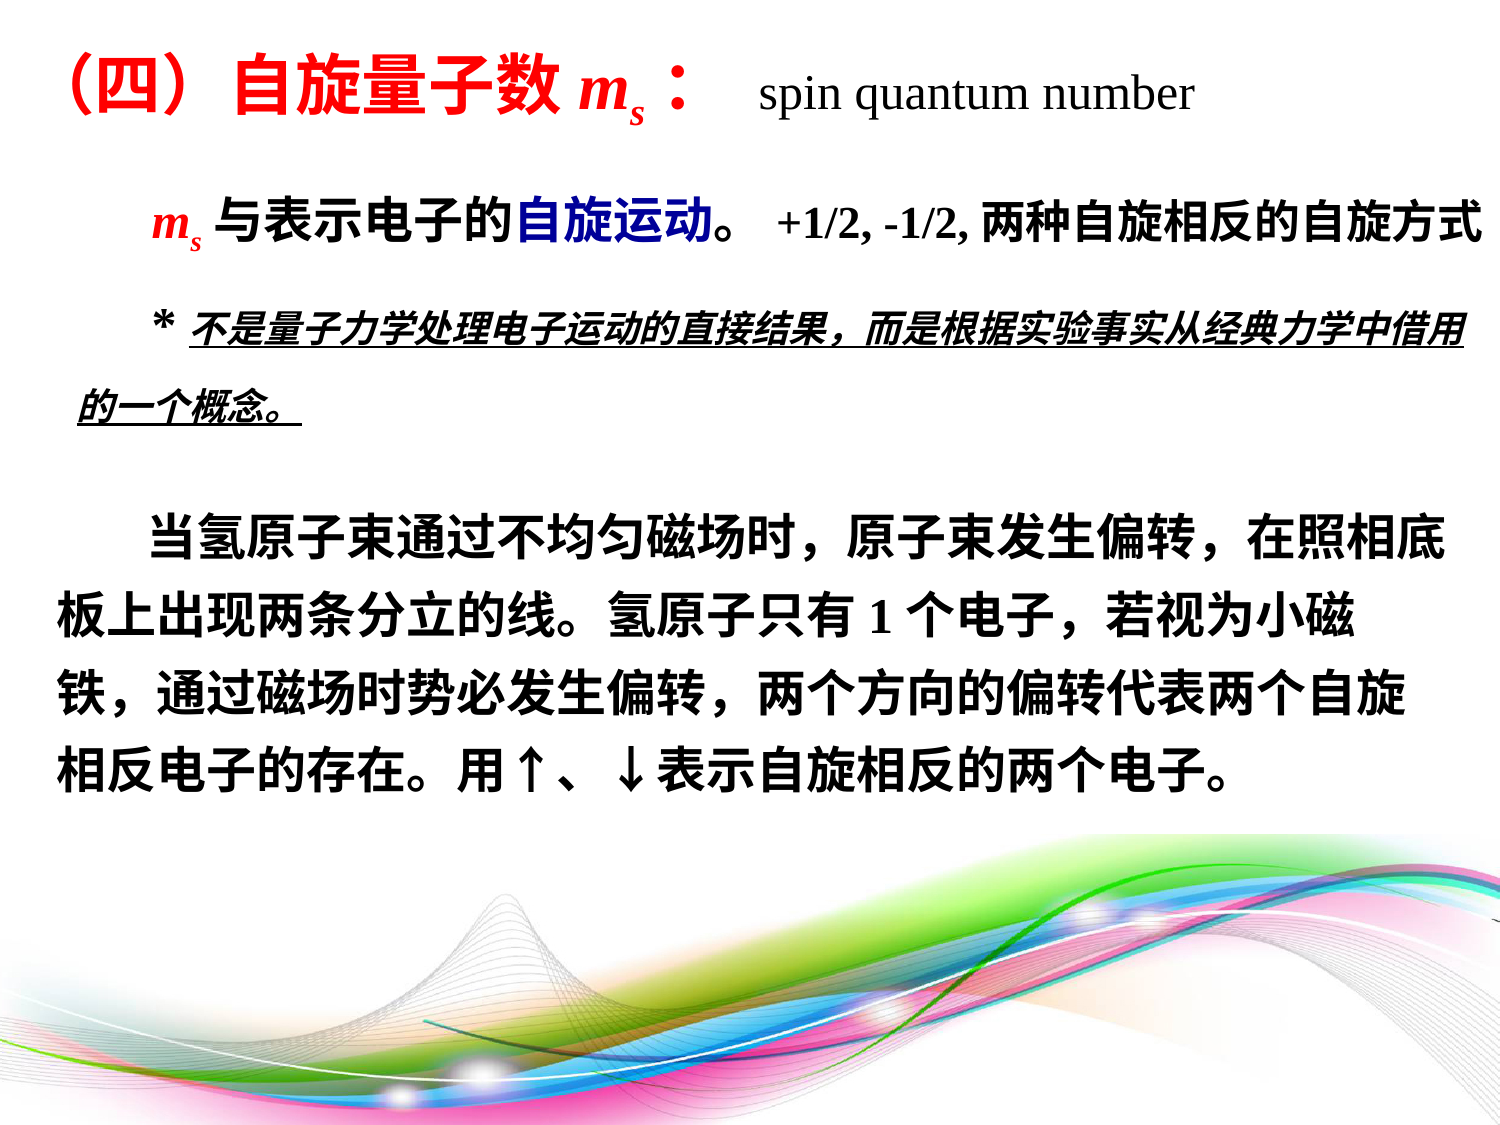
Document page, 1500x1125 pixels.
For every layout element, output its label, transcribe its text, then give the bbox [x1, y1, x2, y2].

text_box ms与表示电子的自旋运动。+1/2, -1/2,两种自旋相反的自旋方式 *不是量子力学处理电子运动的直接结果，而是根据实验事实从经典力学中借用的一个概念。 [61, 160, 1500, 438]
picture [0, 834, 1500, 1125]
text_box 当氢原子束通过不均匀磁场时，原子束发生偏转，在照相底板上出现两条分立的线。氢原子只有1个电子，若视为小磁铁，通过磁场时势必发生偏转，两个方向的偏转代表两个自旋相反电子的存在。用↑、↓表示自旋相反的两个电子。 [41, 479, 1465, 807]
text_box （四）自旋量子数ms： spin quantum number [13, 34, 1211, 141]
